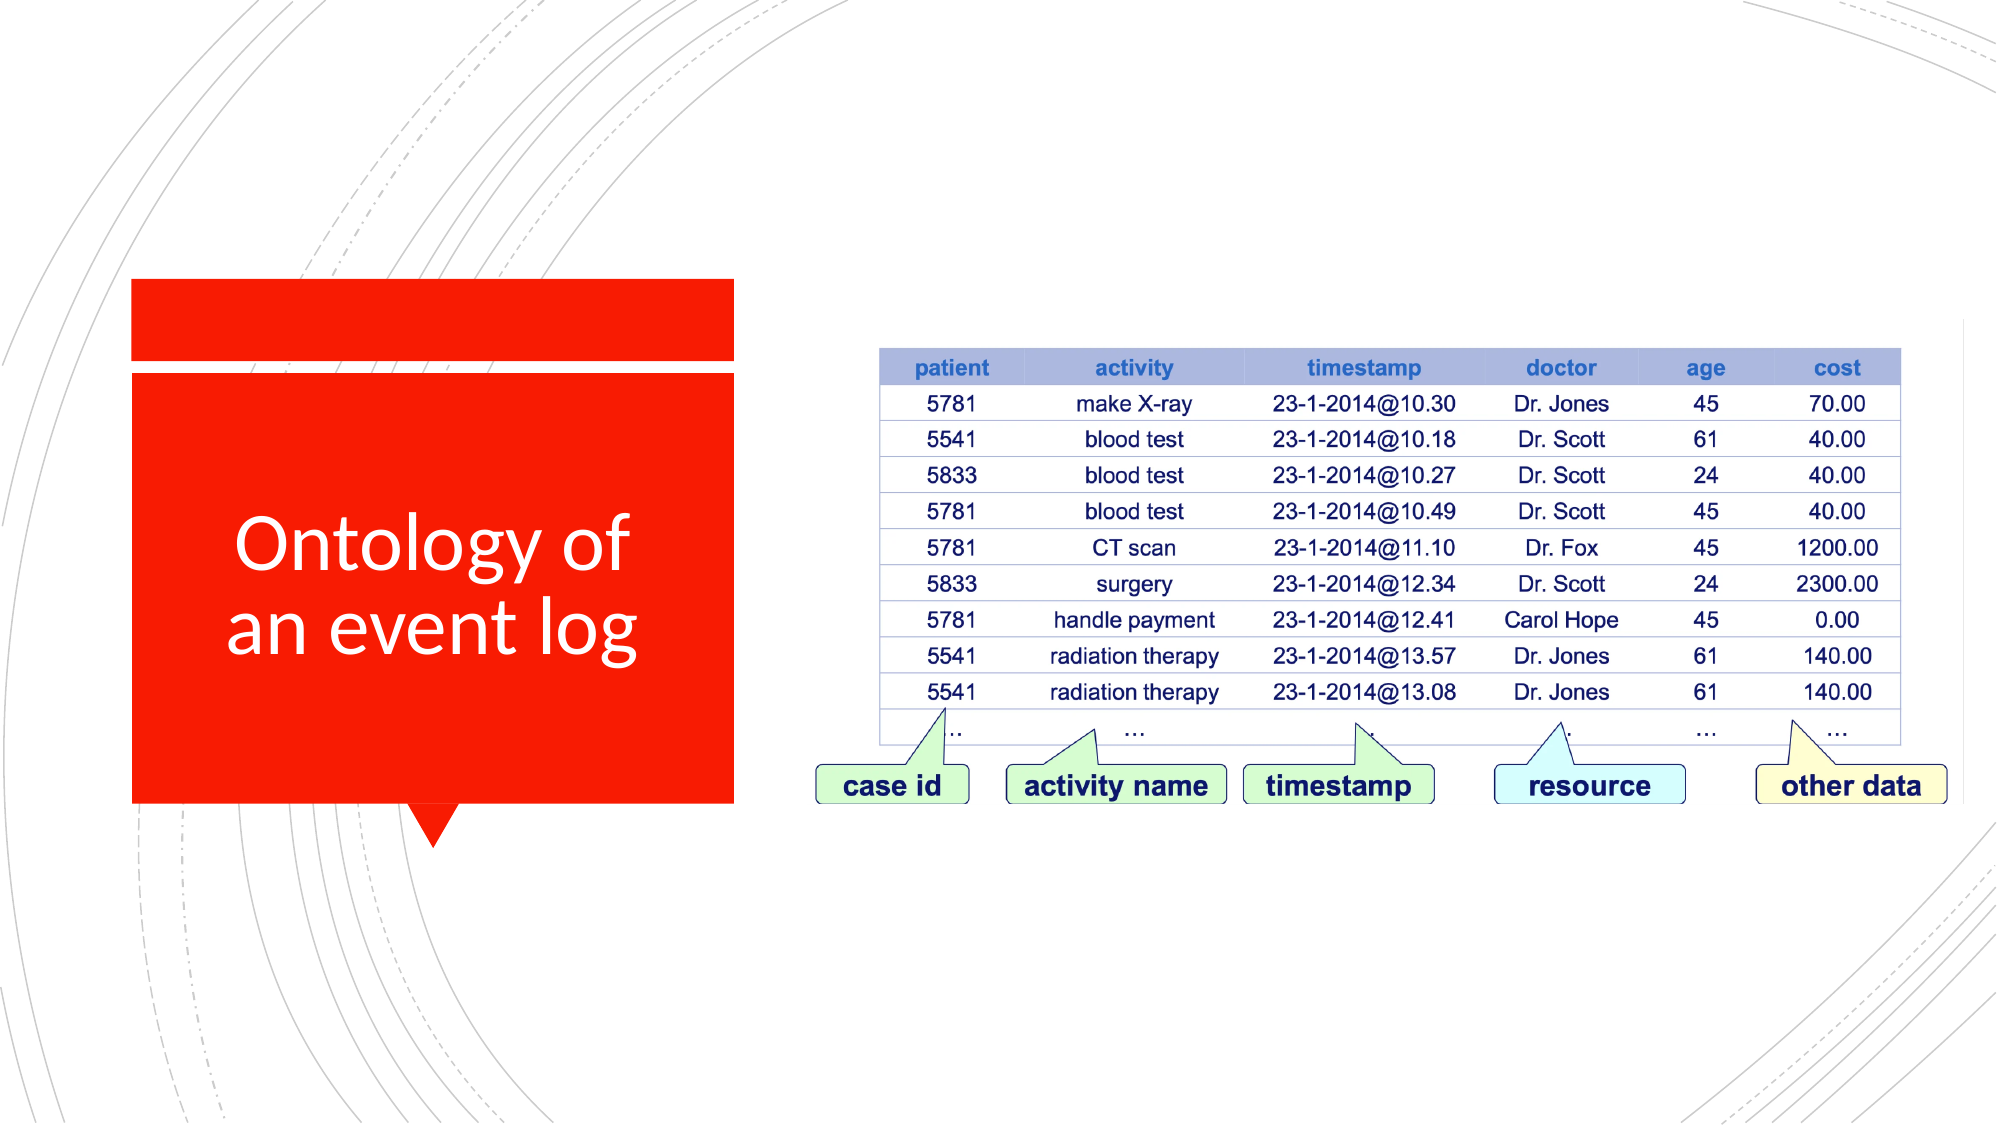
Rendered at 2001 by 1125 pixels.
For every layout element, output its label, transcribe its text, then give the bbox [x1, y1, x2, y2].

picture [800, 319, 1971, 806]
title Ontology of an event log [145, 385, 720, 789]
